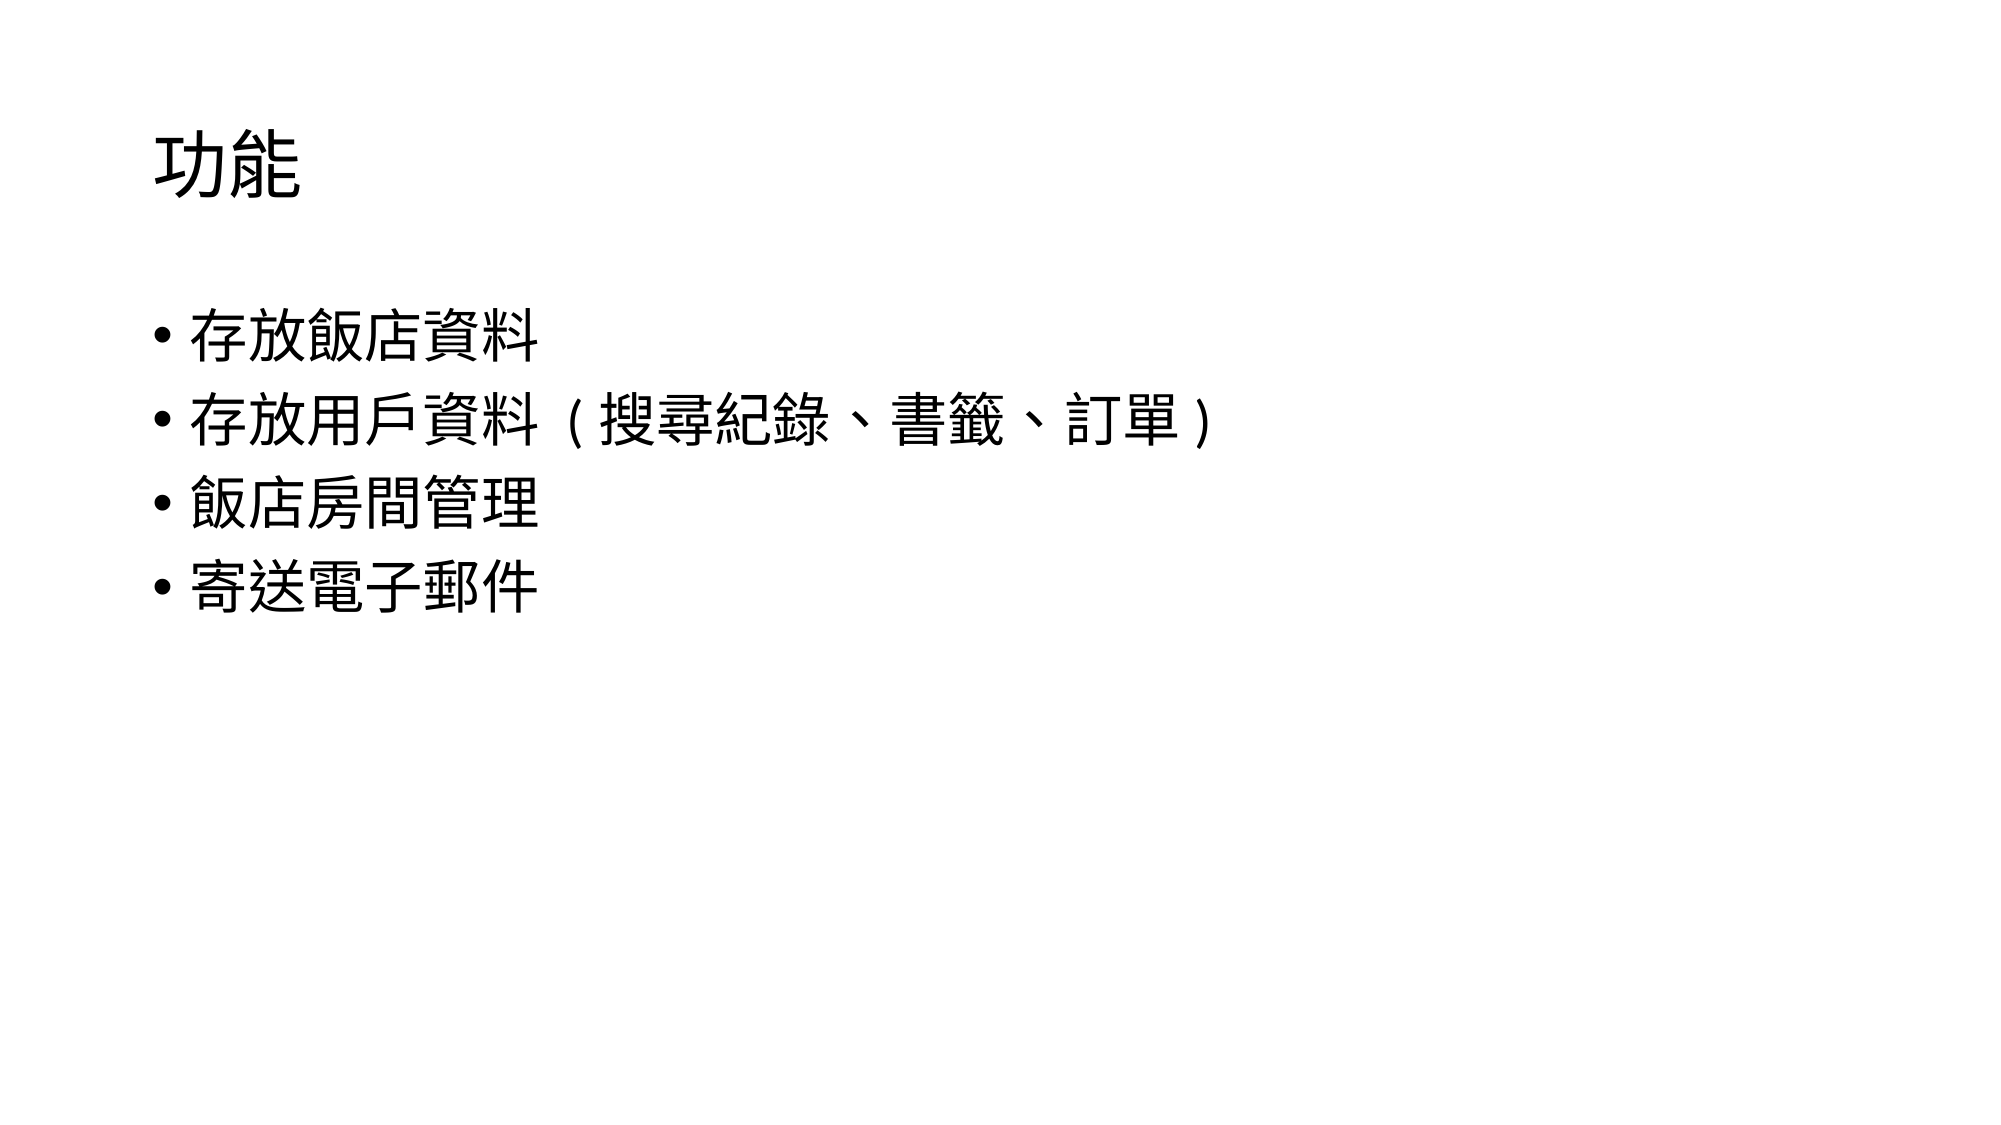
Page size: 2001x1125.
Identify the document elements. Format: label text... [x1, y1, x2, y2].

list 存放飯店資料 存放用戶資料 (搜尋紀錄、書籤、訂單) 飯店房間管理 寄送電子郵件 [137, 299, 1863, 1014]
title 功能 [137, 59, 1863, 278]
